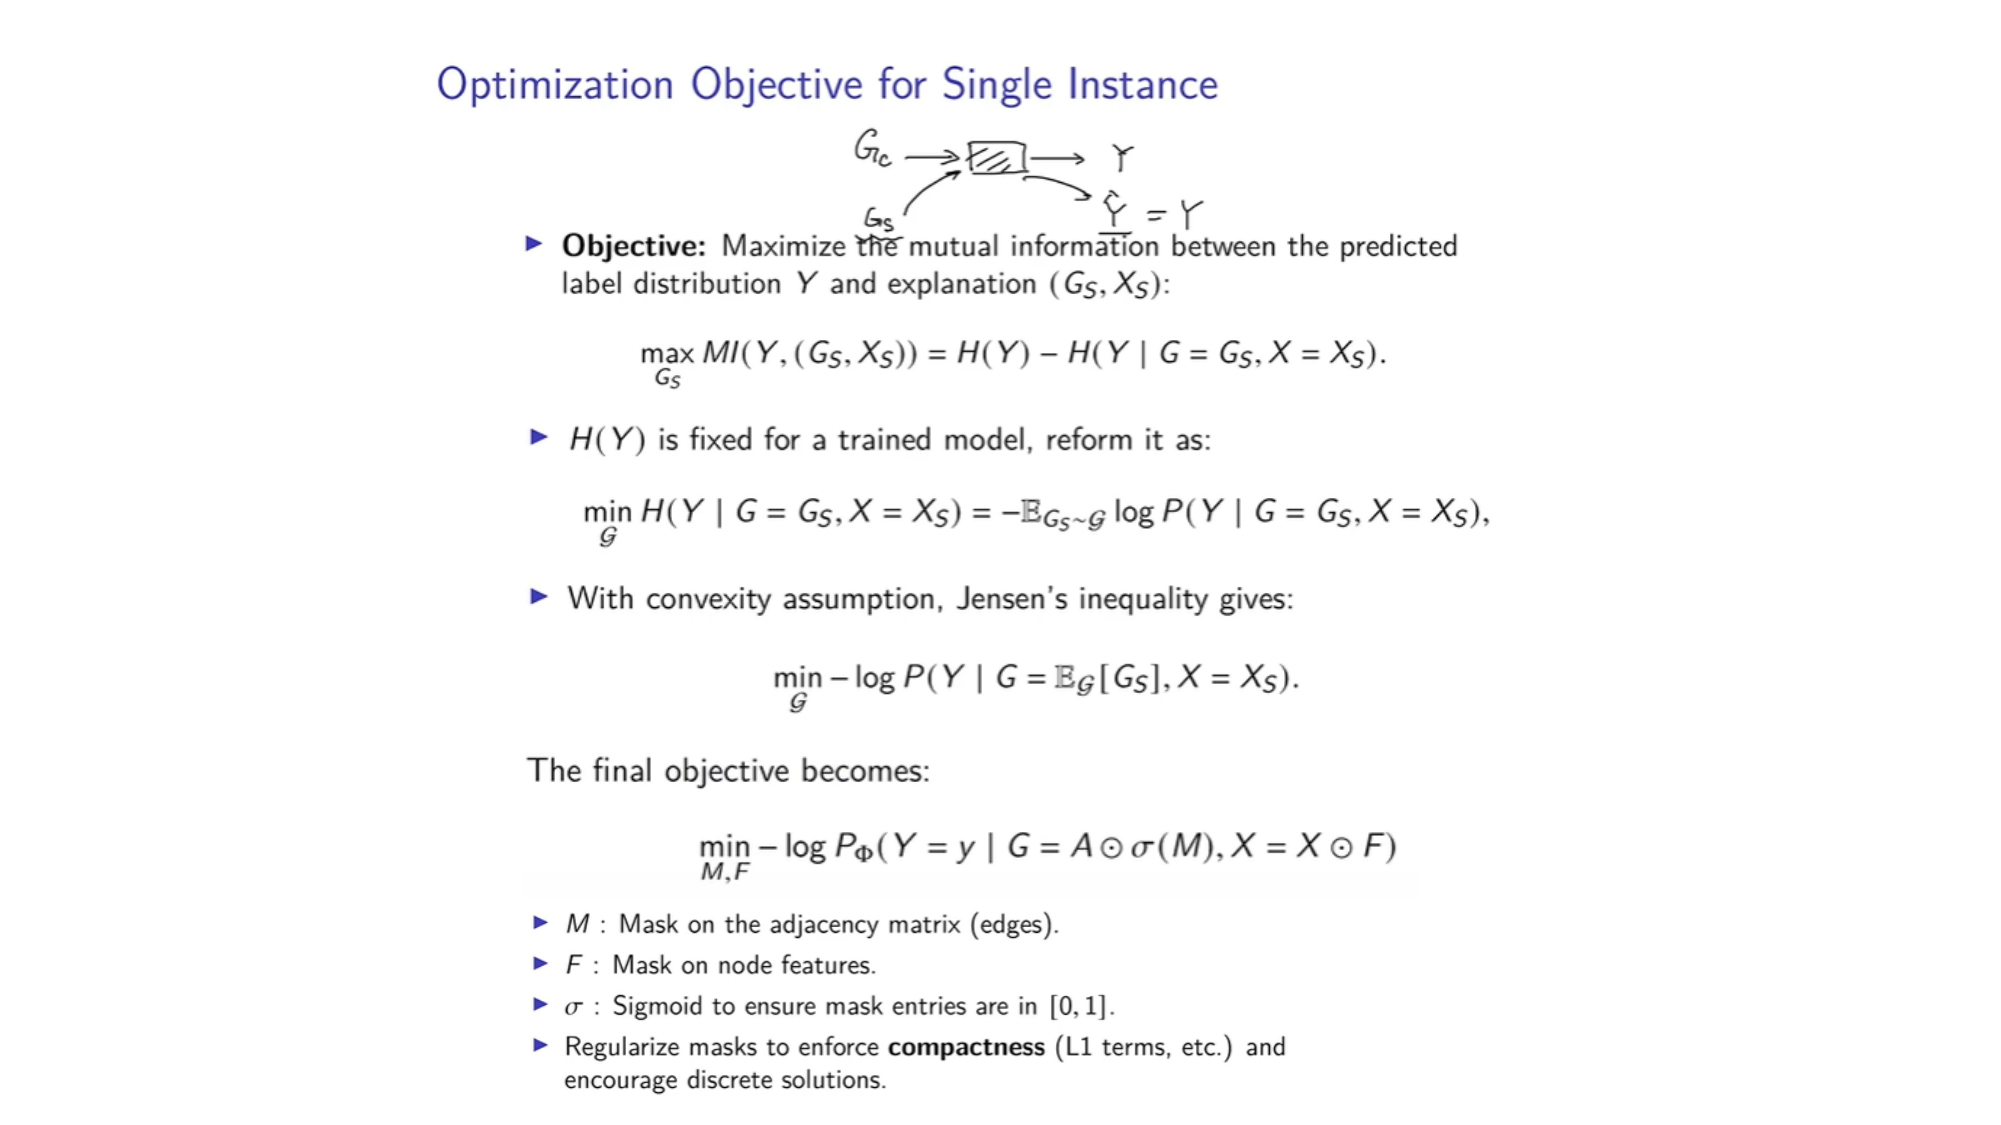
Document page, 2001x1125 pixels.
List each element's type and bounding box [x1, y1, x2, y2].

picture [433, 50, 1567, 717]
picture [521, 733, 1419, 1097]
